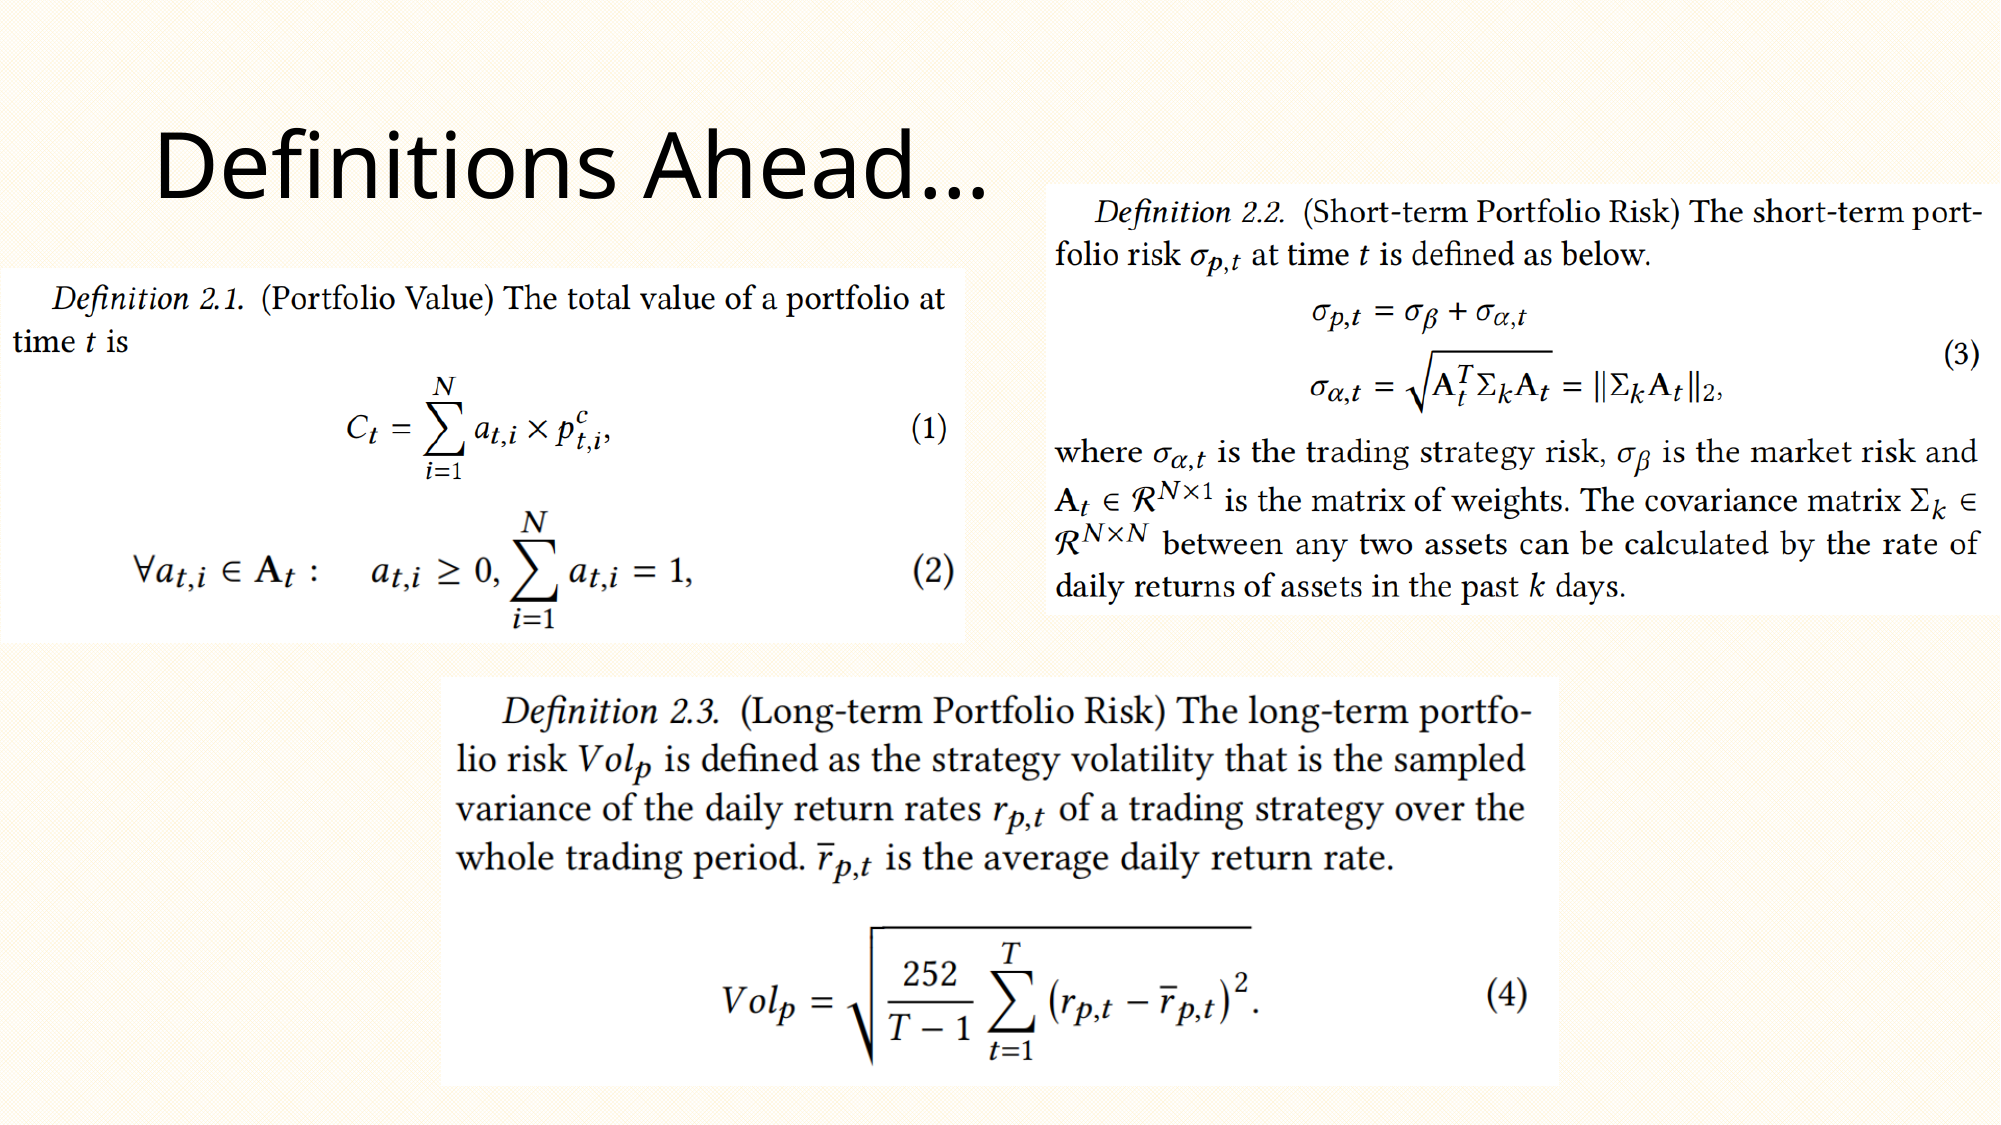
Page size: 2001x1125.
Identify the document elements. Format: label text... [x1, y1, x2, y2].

title Definitions Ahead… [137, 59, 1863, 278]
picture [1, 268, 965, 643]
picture [441, 677, 1559, 1086]
picture [1046, 184, 2000, 615]
